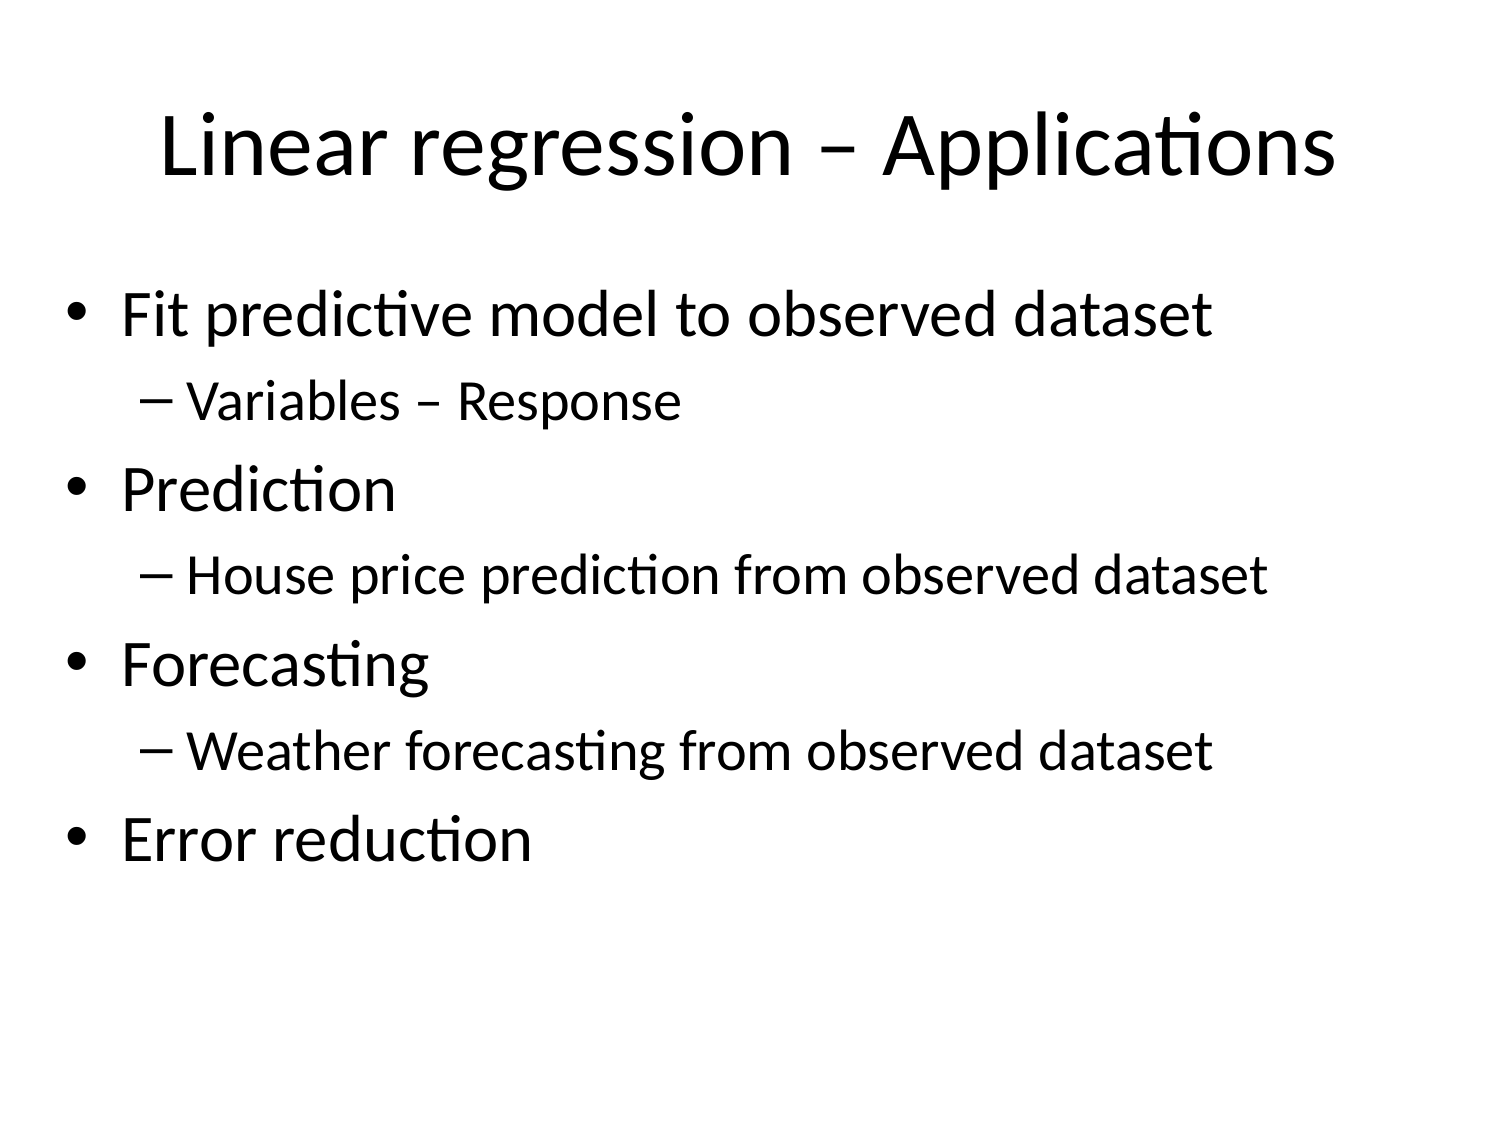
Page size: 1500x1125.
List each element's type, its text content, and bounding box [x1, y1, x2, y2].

title Linear regression – Applications [75, 45, 1425, 233]
list Fit predictive model to observed dataset Variables – Response Prediction House price prediction from observed dataset Forecasting Weather forecasting from observed dataset Error reduction [50, 262, 1450, 1005]
